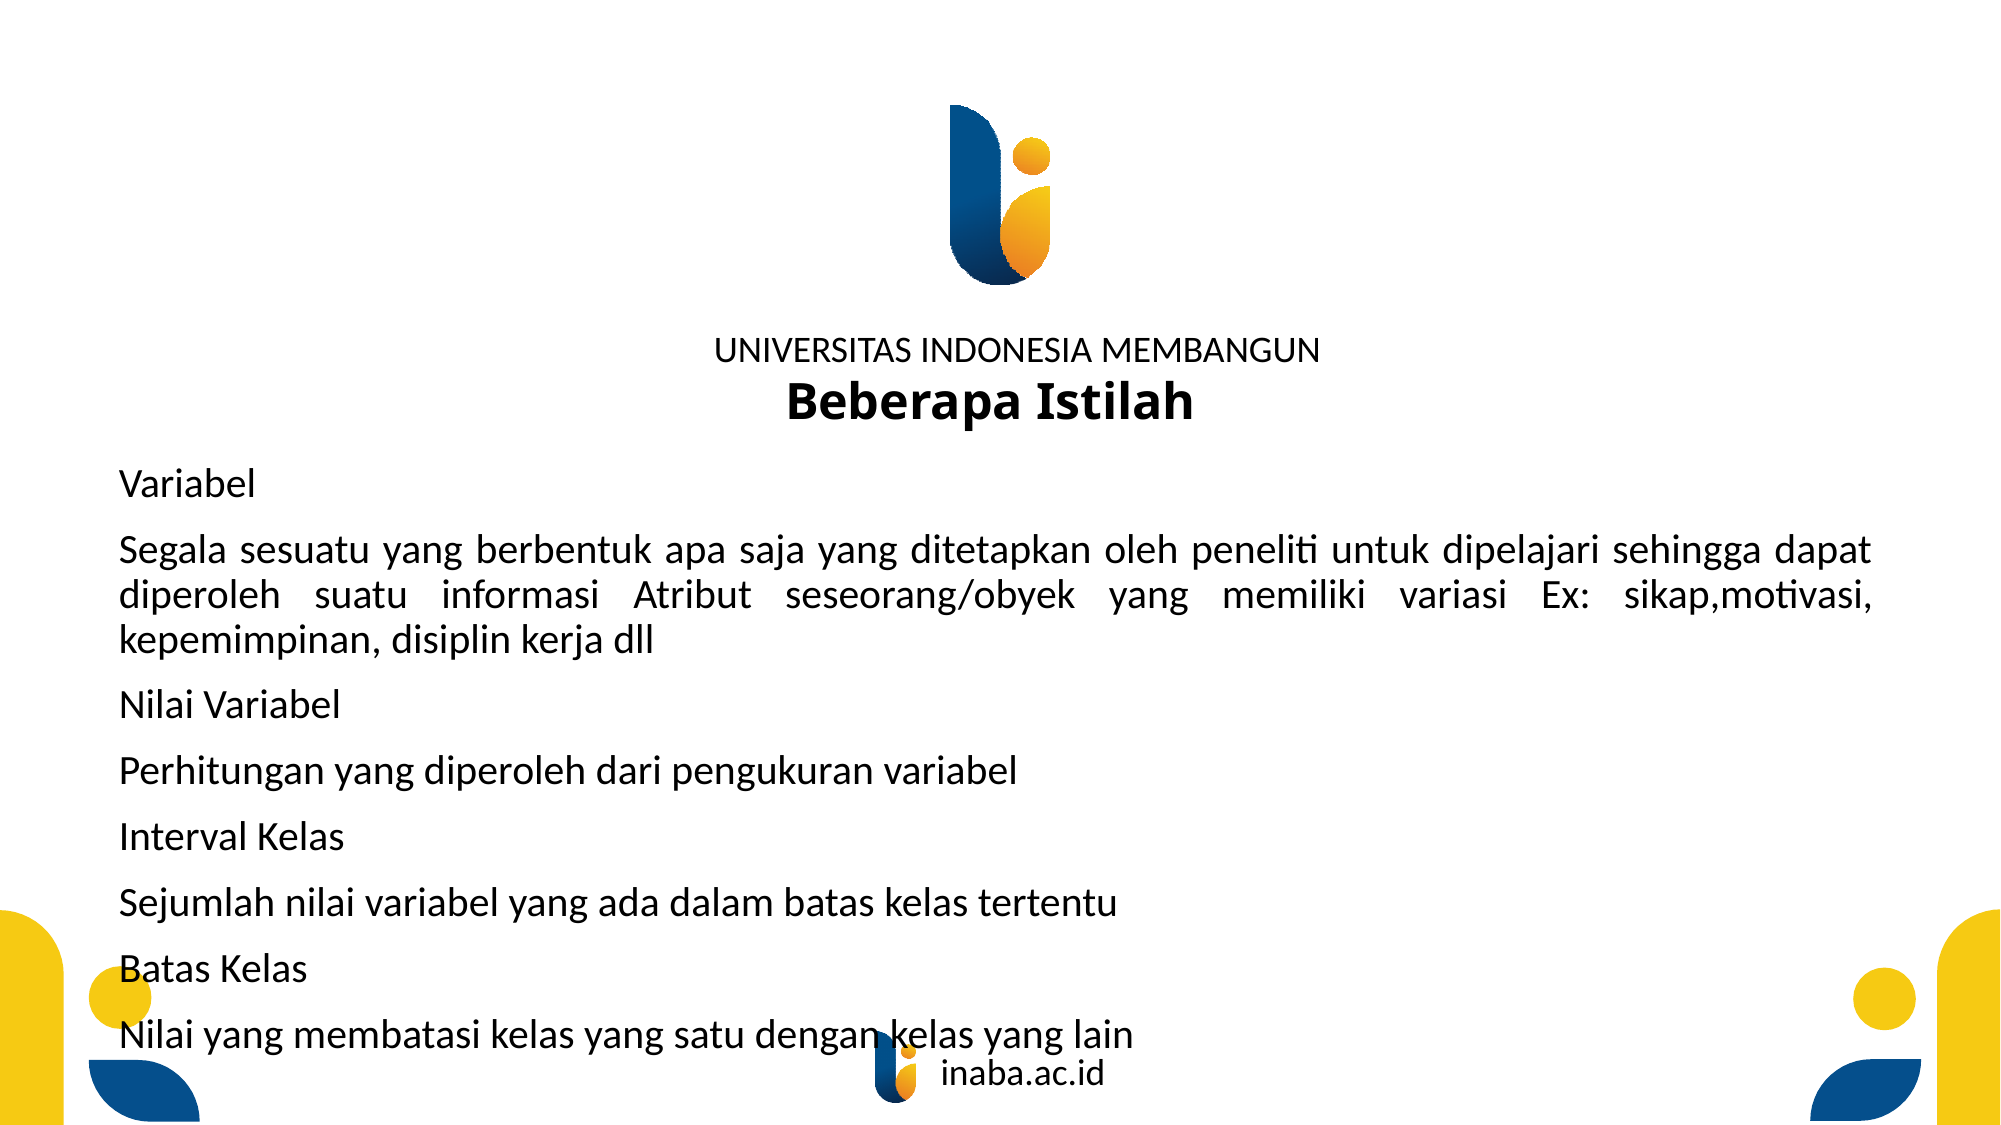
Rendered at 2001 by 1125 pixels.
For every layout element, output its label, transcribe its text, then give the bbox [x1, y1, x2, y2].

picture [950, 105, 1050, 285]
subtitle Variabel Segala sesuatu yang berbentuk apa saja yang ditetapkan oleh peneliti untuk dipelajari sehingga dapat diperoleh suatu informasi Atribut seseorang/obyek yang memiliki variasi Ex: sikap,motivasi, kepemimpinan, disiplin kerja dll Nilai Variabel Perhitungan yang diperoleh dari pengukuran variabel Interval Kelas Sejumlah nilai variabel yang ada dalam batas kelas tertentu Batas Kelas Nilai yang membatasi kelas yang satu dengan kelas yang lain [103, 453, 1889, 1052]
picture [875, 1052, 916, 1103]
title Beberapa Istilah [240, 368, 1741, 453]
